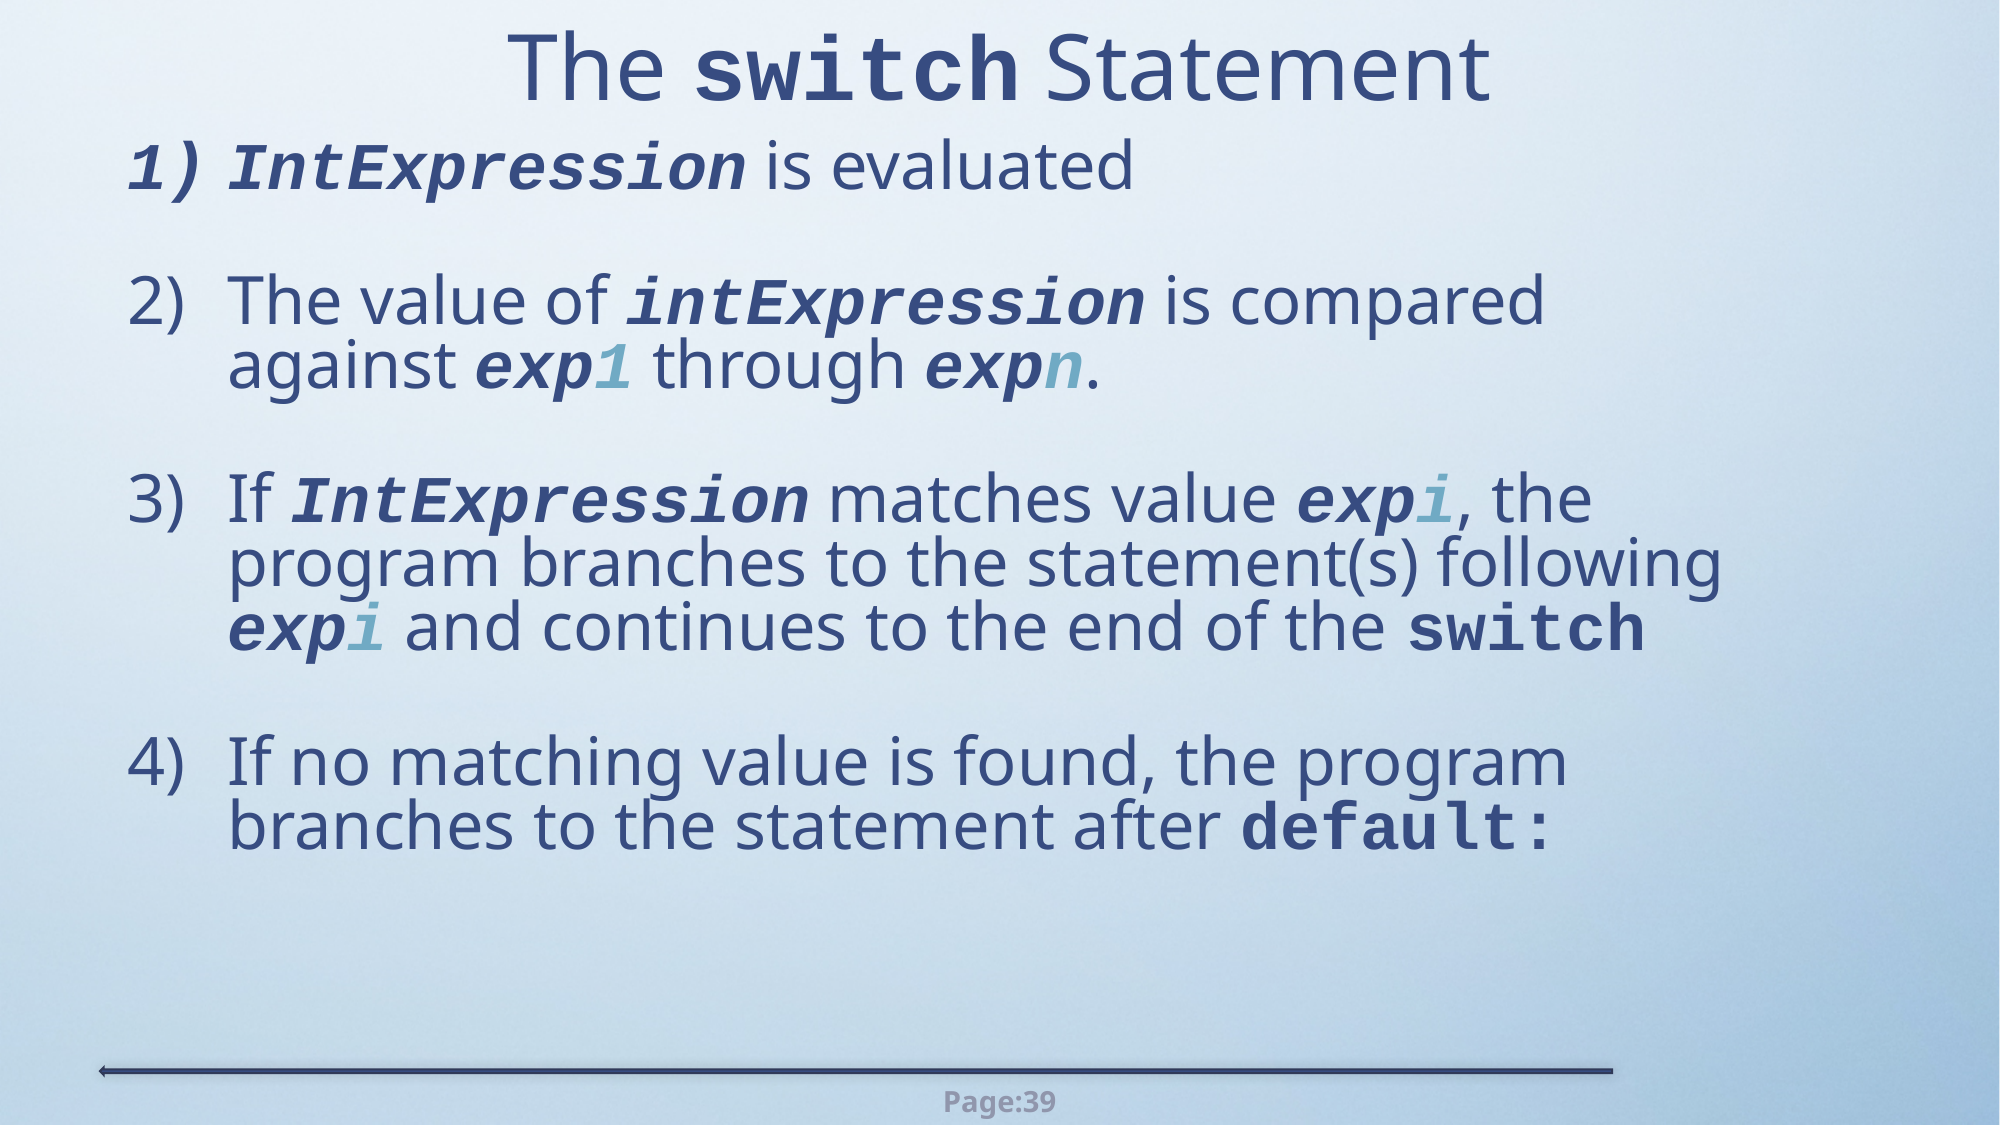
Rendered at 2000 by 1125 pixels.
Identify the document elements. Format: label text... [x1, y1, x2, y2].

picture [0, 130, 2000, 1125]
title The switch Statement [0, 0, 2000, 130]
list IntExpression is evaluated The value of intExpression is compared against exp1 through expn. If IntExpression matches value expi, the program branches to the statement(s) following expi and continues to the end of the switch If no matching value is found, the program branches to the statement after default: [112, 130, 1788, 919]
